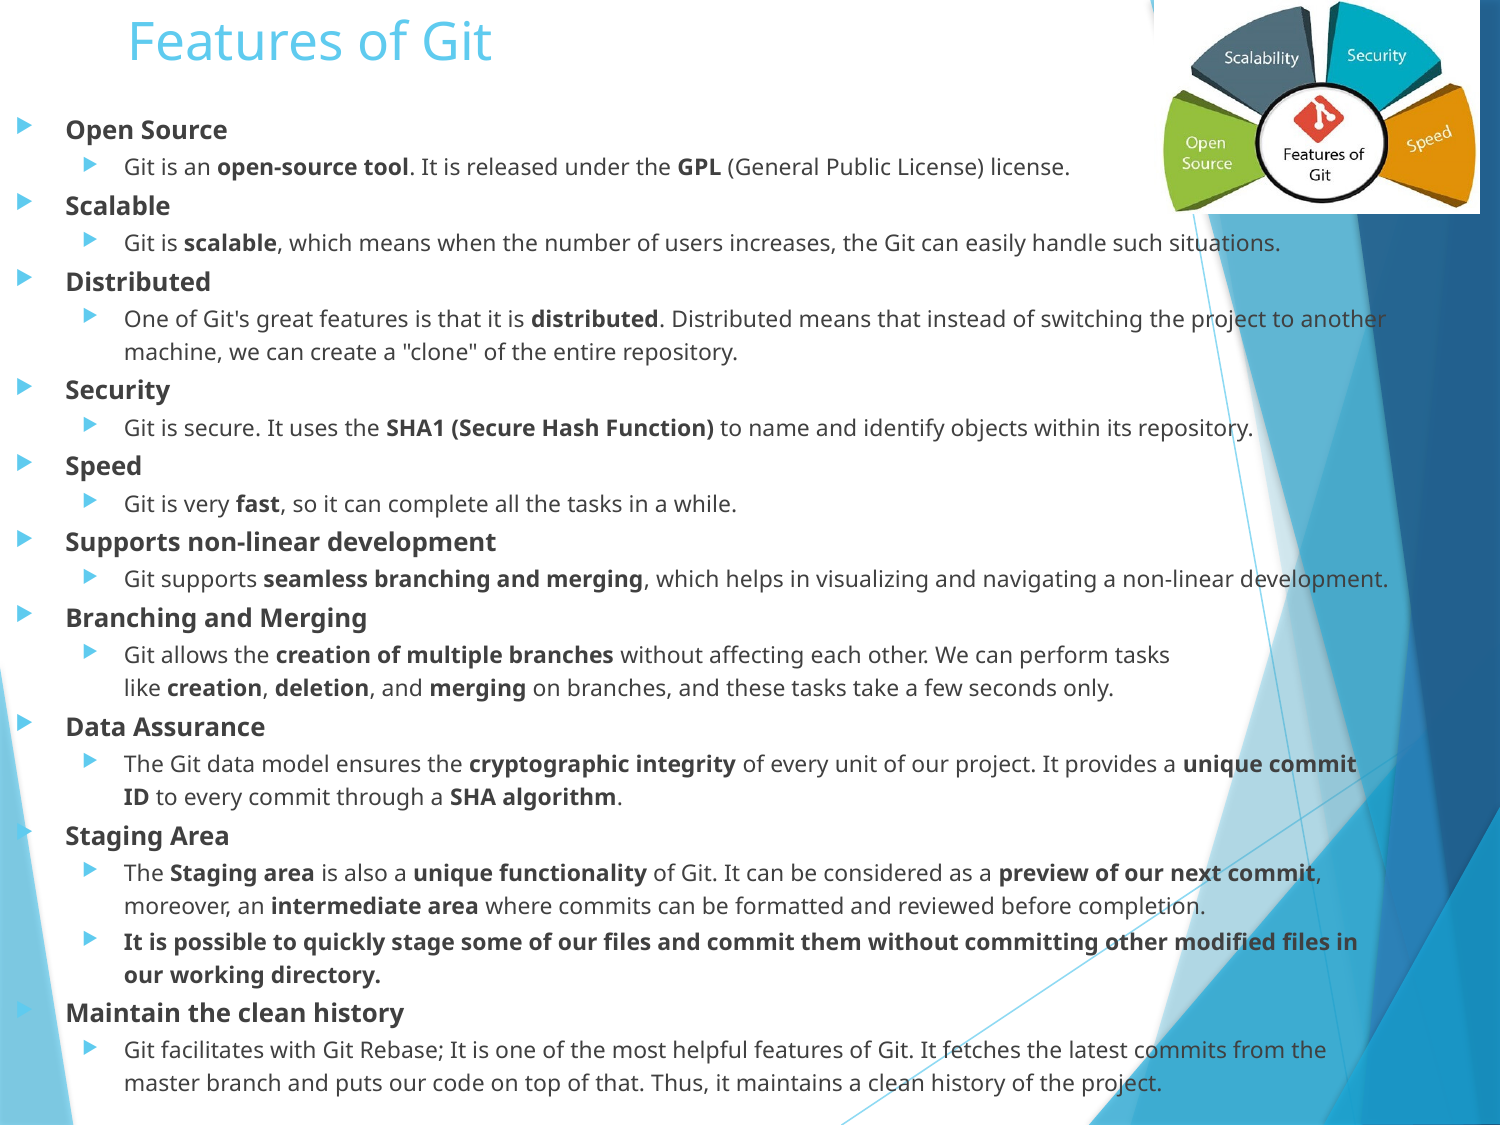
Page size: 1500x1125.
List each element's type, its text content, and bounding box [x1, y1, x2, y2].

title Features of Git [112, 0, 1151, 79]
picture [1153, 0, 1480, 215]
list Open Source Git is an open-source tool. It is released under the GPL (General Public License) license. Scalable Git is scalable, which means when the number of users increases, the Git can easily handle such situations. Distributed One of Git's great features is that it is distributed. Distributed means that instead of switching the project to another machine, we can create a "clone" of the entire repository. Security Git is secure. It uses the SHA1 (Secure Hash Function) to name and identify objects within its repository. Speed Git is very fast, so it can complete all the tasks in a while. Supports non-linear development Git supports seamless branching and merging, which helps in visualizing and navigating a non-linear development. Branching and Merging Git allows the creation of multiple branches without affecting each other. We can perform tasks like creation, deletion, and merging on branches, and these tasks take a few seconds only. Data Assurance The Git data model ensures the cryptographic integrity of every unit of our project. It provides a unique commit ID to every commit through a SHA algorithm. Staging Area The Staging area is also a unique functionality of Git. It can be considered as a preview of our next commit, moreover, an intermediate area where commits can be formatted and reviewed before completion. It is possible to quickly stage some of our files and commit them without committing other modified files in our working directory. Maintain the clean history Git facilitates with Git Rebase; It is one of the most helpful features of Git. It fetches the latest commits from the master branch and puts our code on top of that. Thus, it maintains a clean history of the project. [0, 99, 1413, 1125]
